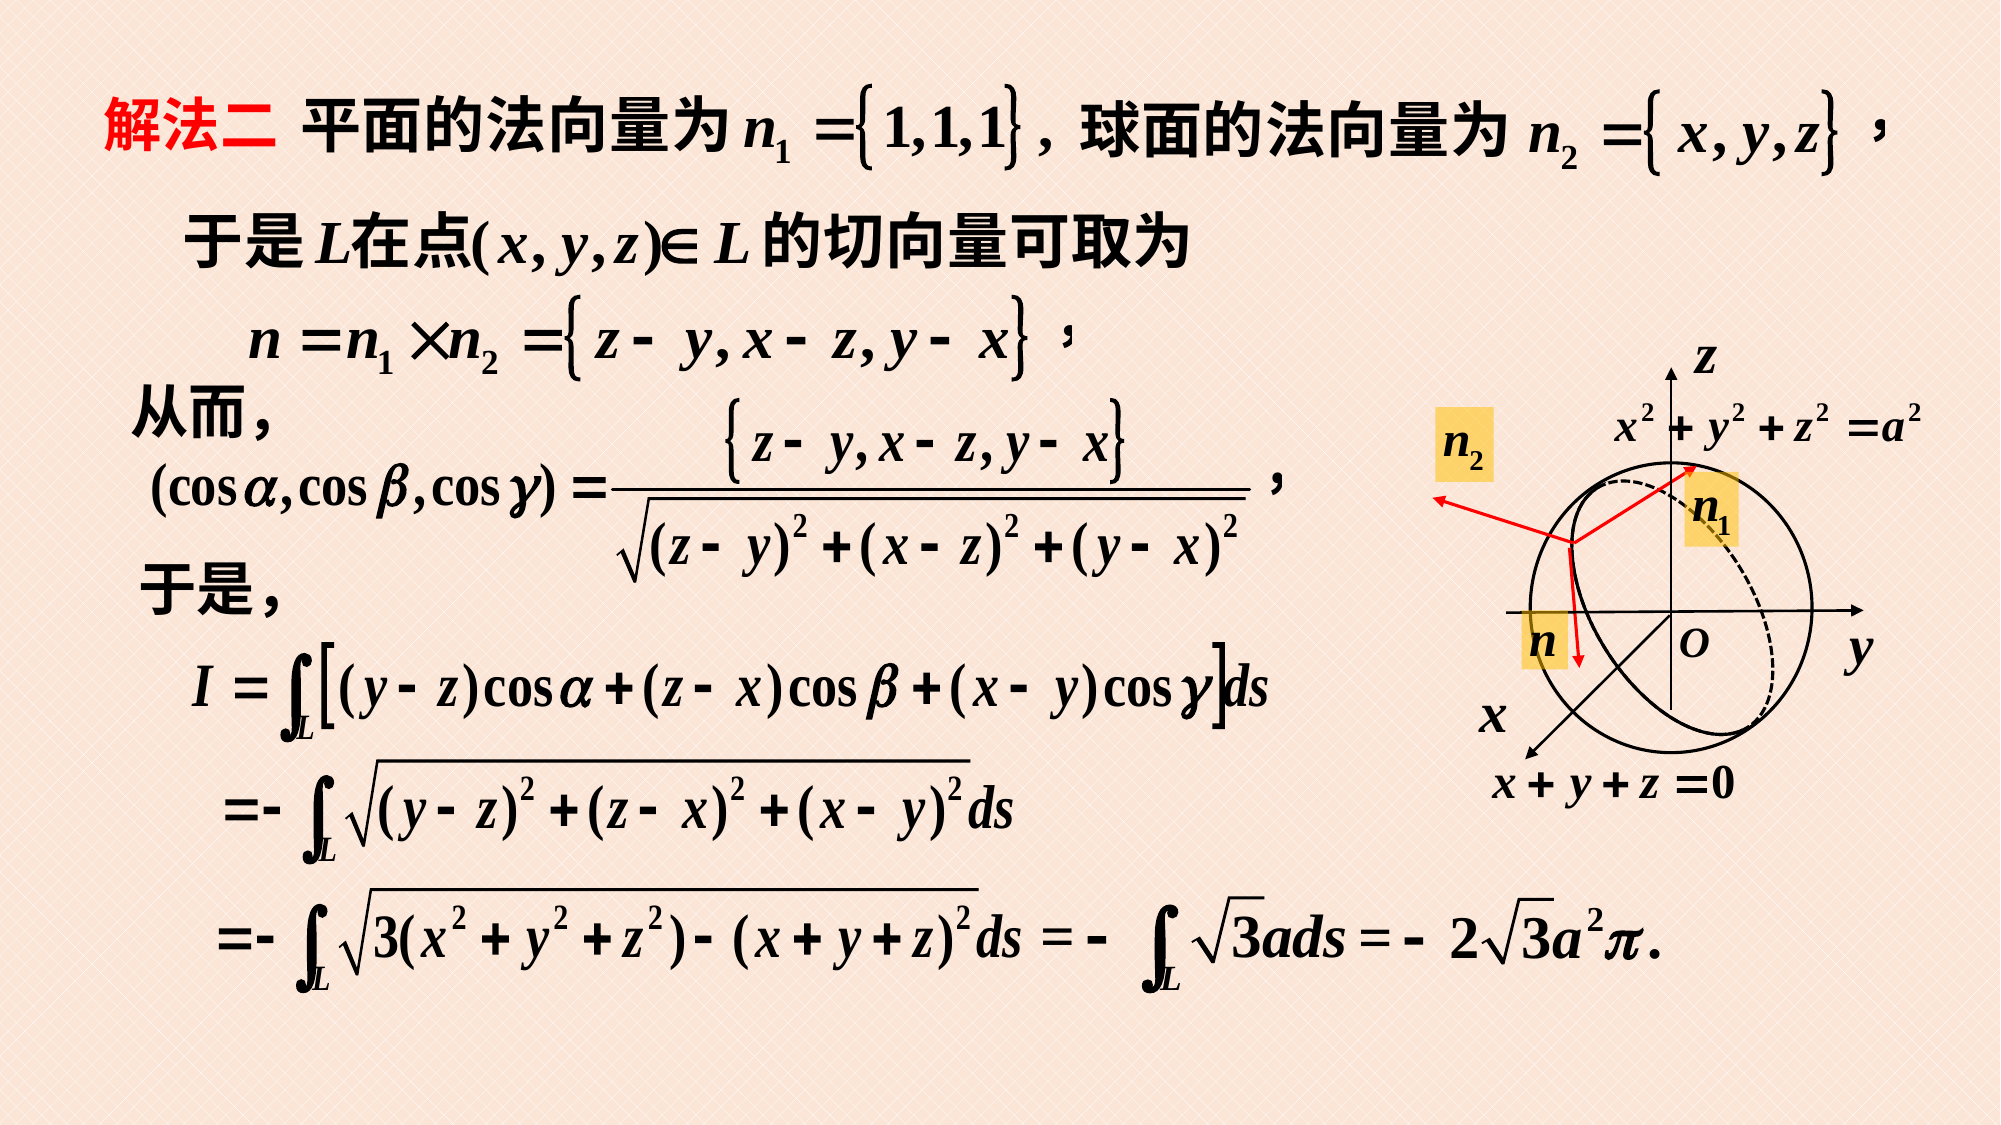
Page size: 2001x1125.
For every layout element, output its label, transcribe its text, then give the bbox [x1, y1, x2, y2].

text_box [238, 292, 1072, 394]
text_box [1885, 391, 1929, 462]
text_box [1031, 880, 1358, 1004]
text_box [212, 746, 1025, 874]
text_box 于是， [124, 544, 329, 630]
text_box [1348, 887, 1673, 979]
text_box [176, 202, 1212, 290]
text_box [1435, 407, 1494, 482]
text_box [182, 629, 1282, 753]
text_box 从而， [115, 367, 238, 453]
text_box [1481, 760, 1742, 820]
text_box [1071, 86, 1885, 189]
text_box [1466, 335, 1885, 760]
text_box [1521, 610, 1568, 670]
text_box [1432, 497, 1466, 543]
text_box 解法二 [89, 81, 292, 166]
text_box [206, 874, 1032, 1004]
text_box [1684, 471, 1739, 547]
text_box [292, 81, 1096, 183]
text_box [144, 394, 1282, 597]
